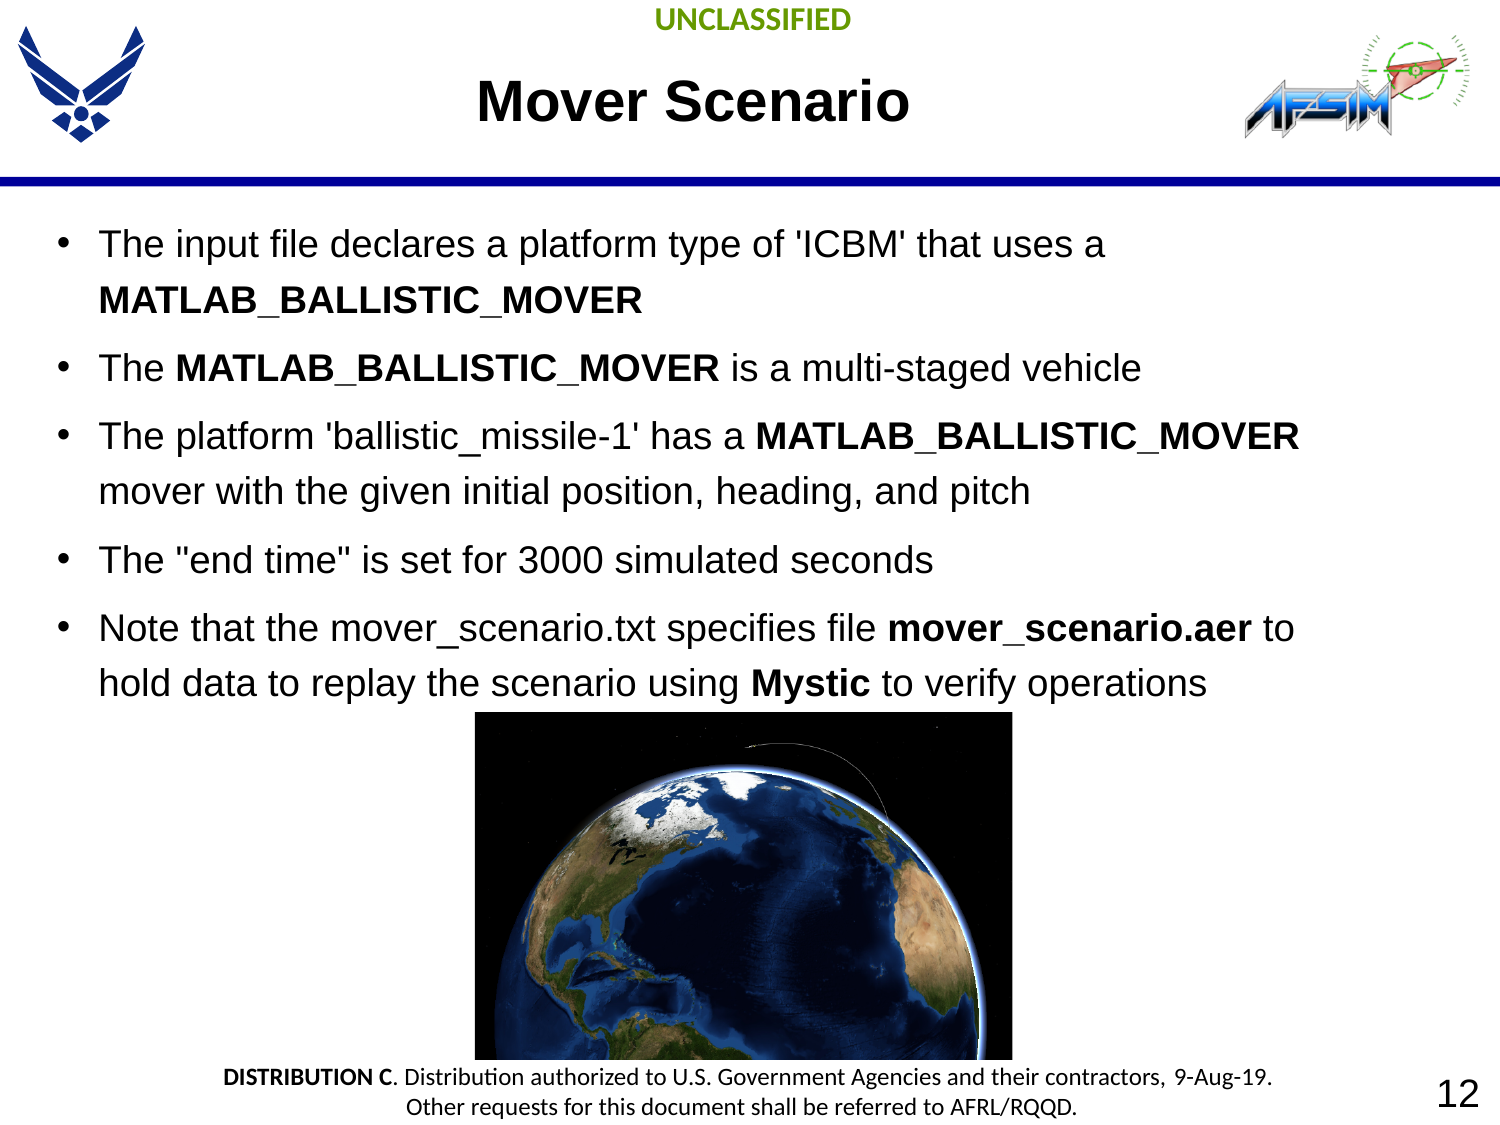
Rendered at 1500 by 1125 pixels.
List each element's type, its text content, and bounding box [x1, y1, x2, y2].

picture [474, 712, 1013, 1060]
picture [1238, 22, 1483, 147]
title Mover Scenario [150, 4, 1238, 193]
list The input file declares a platform type of 'ICBM' that uses a MATLAB_BALLISTIC_MOVER The MATLAB_BALLISTIC_MOVER is a multi-staged vehicle The platform 'ballistic_missile-1' has a MATLAB_BALLISTIC_MOVER mover with the given initial position, heading, and pitch The "end time" is set for 3000 simulated seconds Note that the mover_scenario.txt specifies file mover_scenario.aer to hold data to replay the scenario using Mystic to verify operations [0, 200, 1350, 763]
